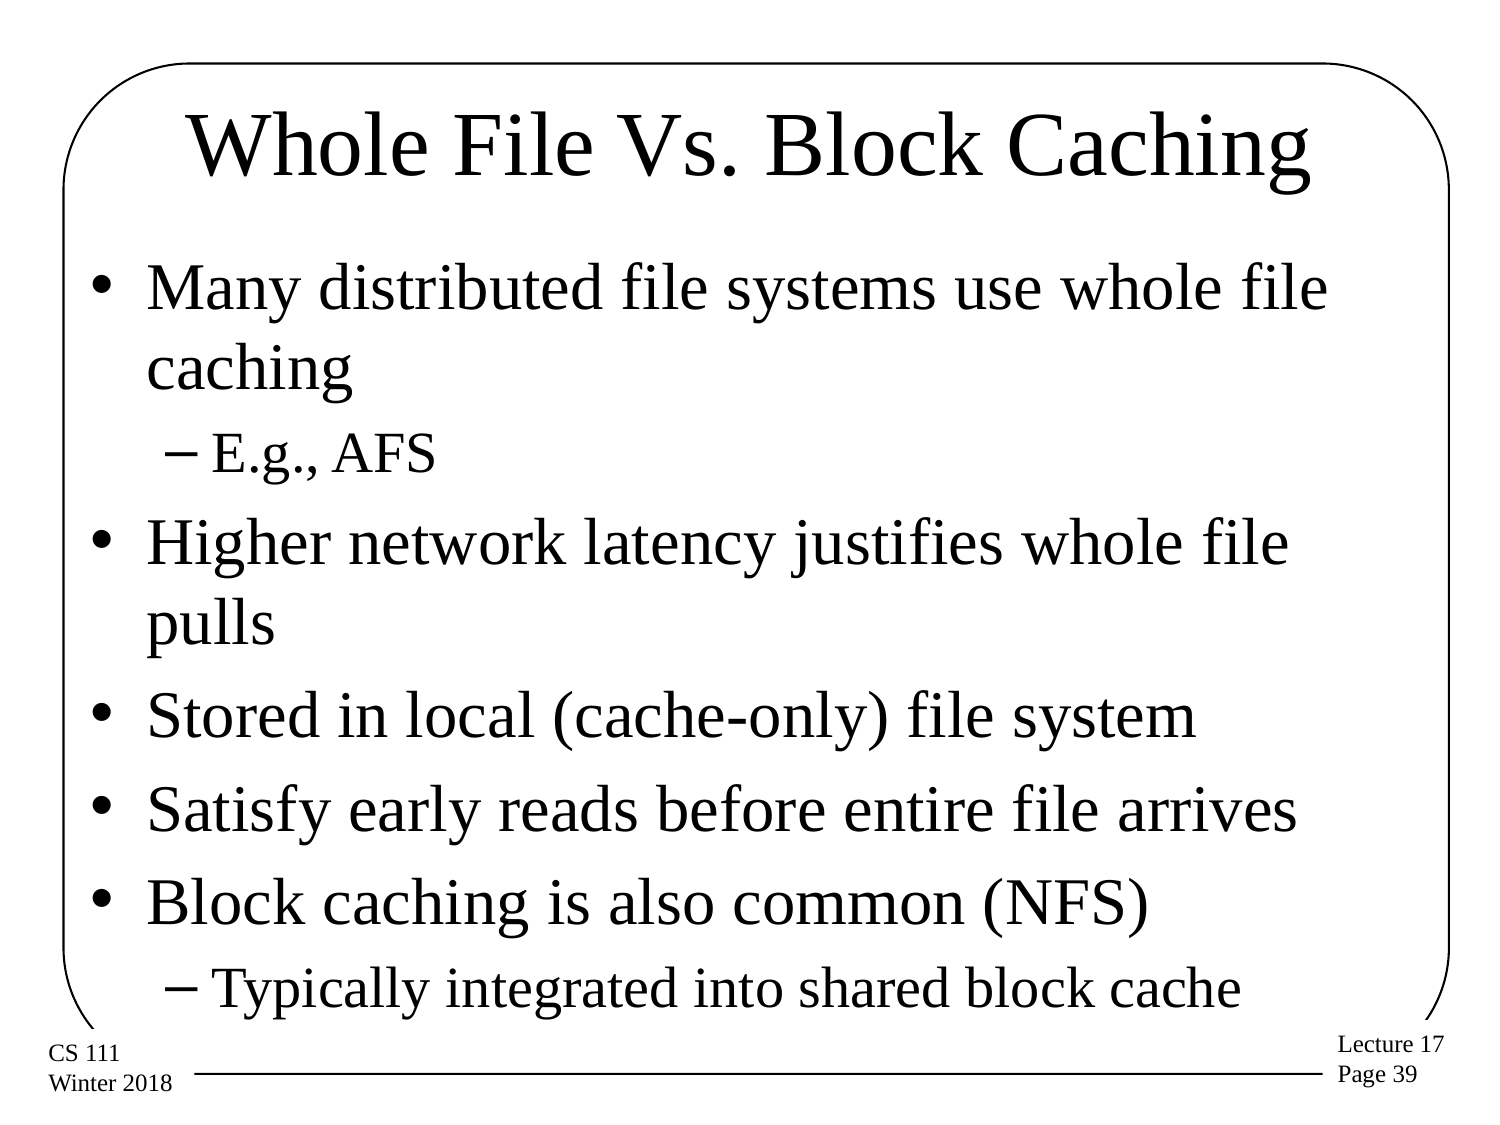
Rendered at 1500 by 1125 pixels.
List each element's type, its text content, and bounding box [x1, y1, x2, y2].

title Whole File Vs. Block Caching [74, 44, 1426, 233]
list Many distributed file systems use whole file caching E.g., AFS Higher network latency justifies whole file pulls Stored in local (cache-only) file system Satisfy early reads before entire file arrives Block caching is also common (NFS) Typically integrated into shared block cache [74, 235, 1426, 979]
